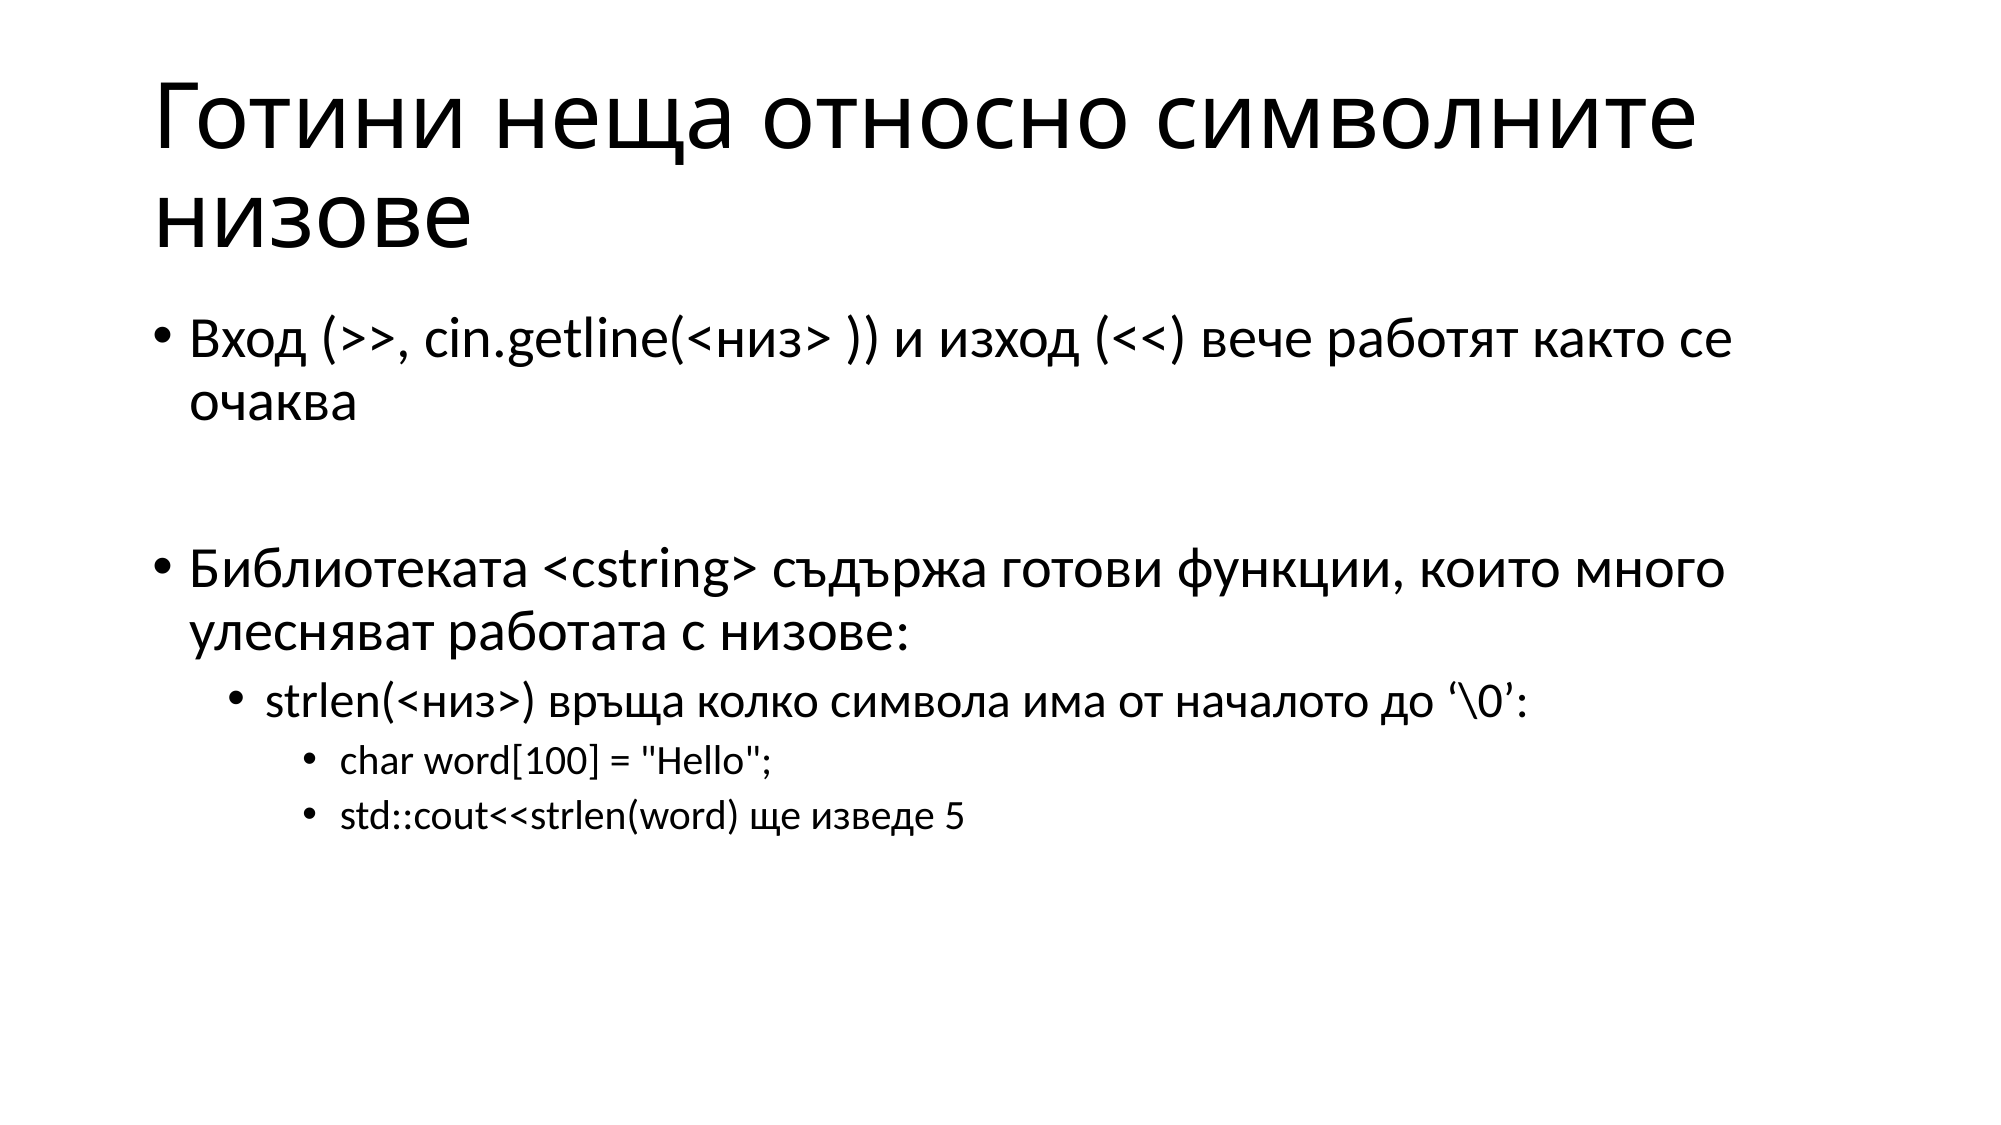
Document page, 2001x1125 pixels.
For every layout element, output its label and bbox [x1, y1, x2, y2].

list [137, 299, 1863, 1014]
title [137, 59, 1863, 278]
